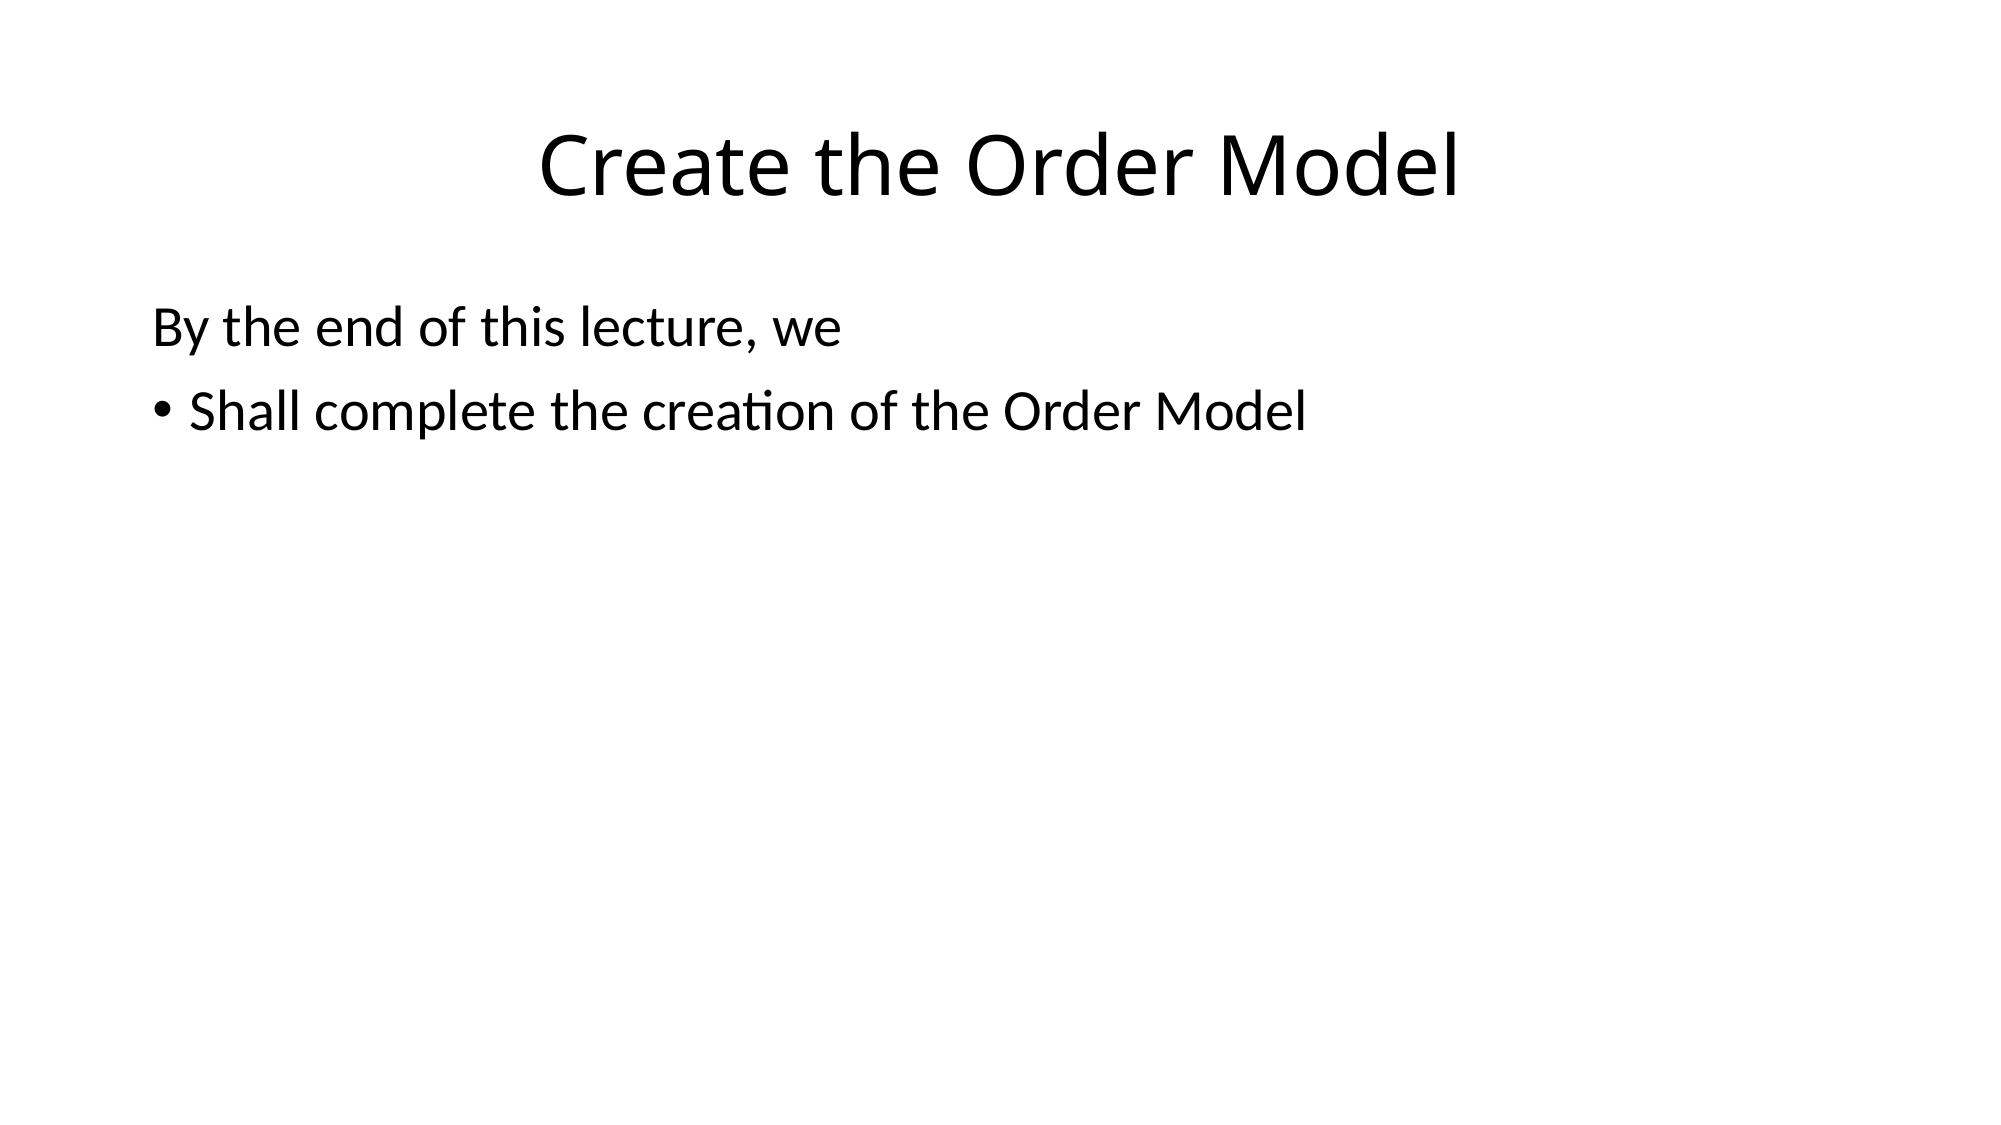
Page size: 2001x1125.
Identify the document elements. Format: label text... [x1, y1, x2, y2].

list By the end of this lecture, we Shall complete the creation of the Order Model [137, 289, 1863, 1054]
title Create the Order Model [137, 59, 1863, 278]
